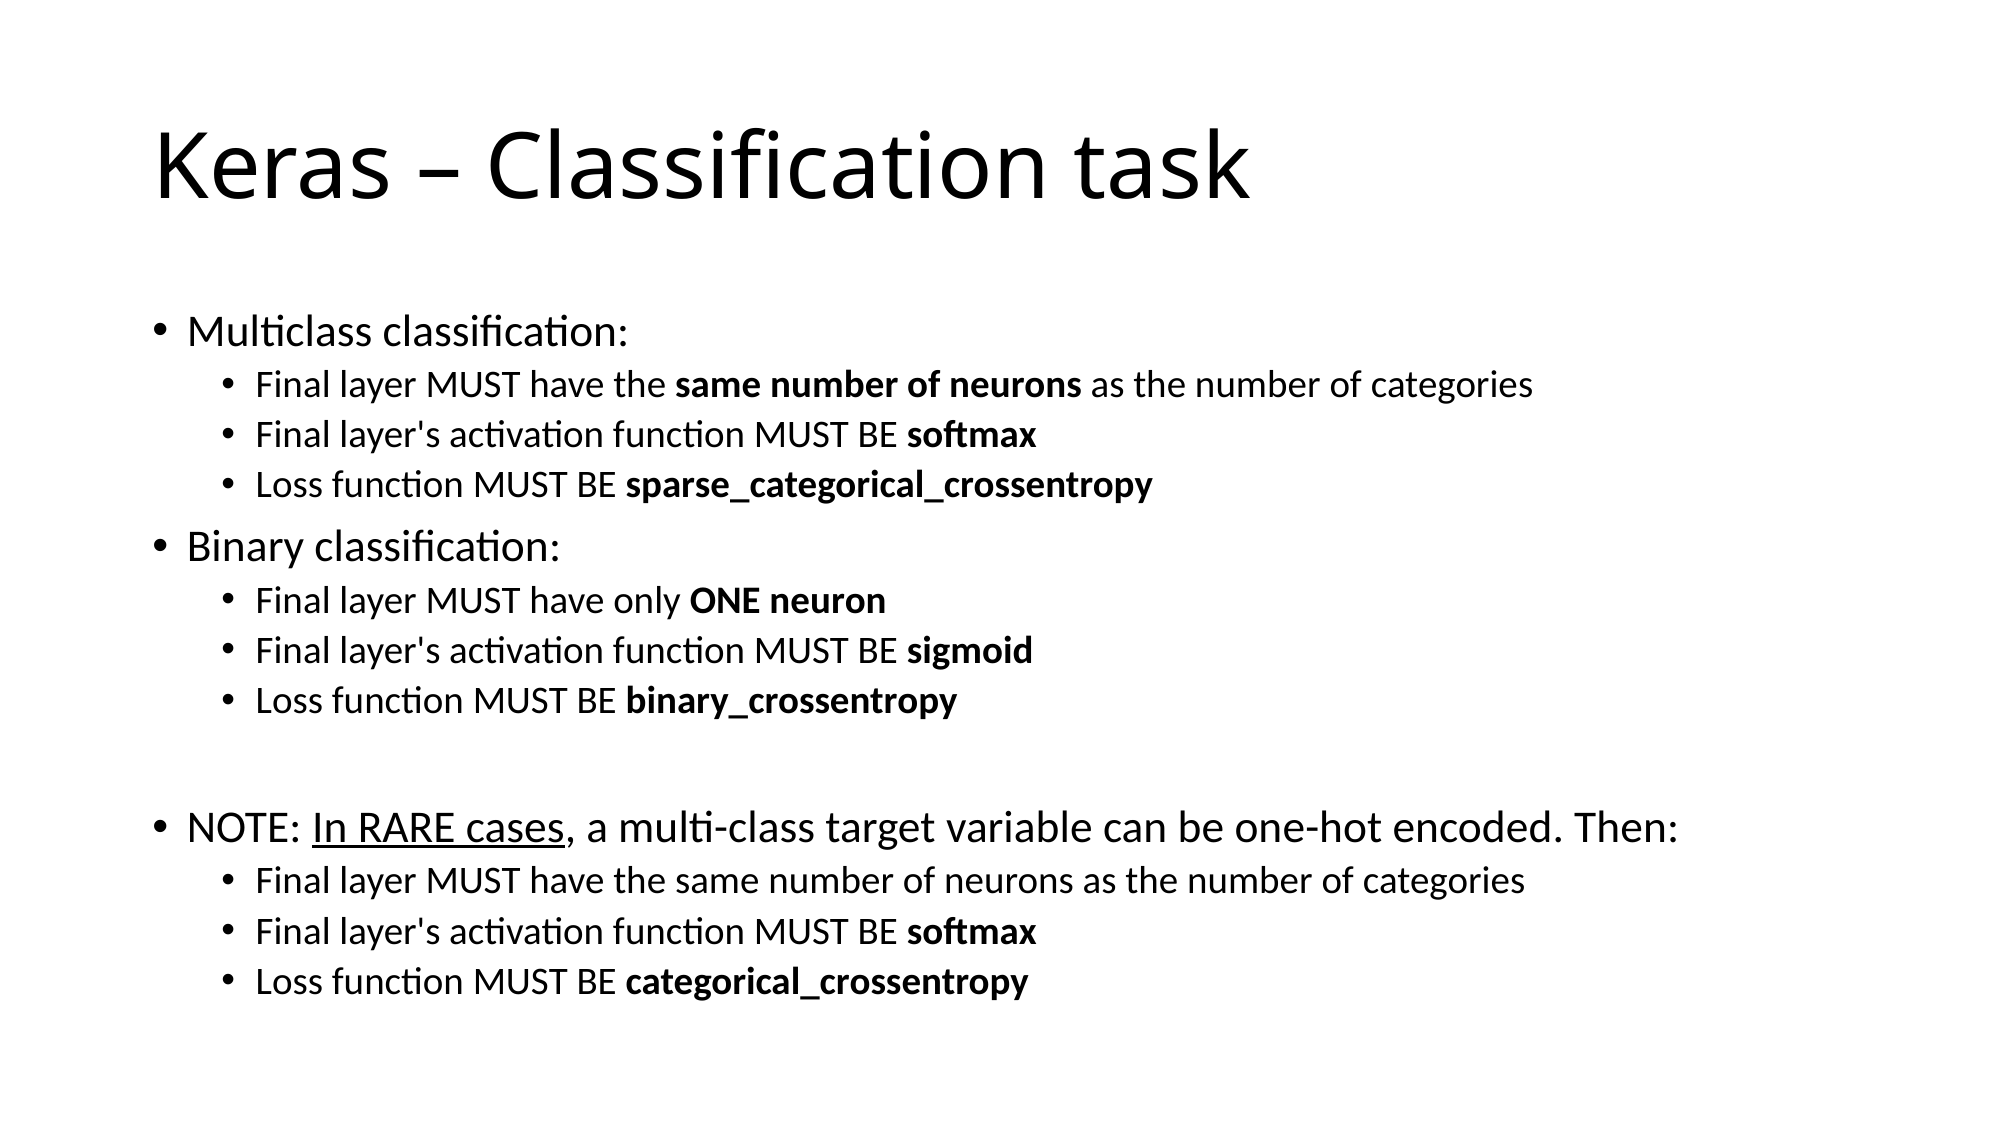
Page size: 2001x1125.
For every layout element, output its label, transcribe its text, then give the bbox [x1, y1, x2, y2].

title Keras – Classification task [137, 59, 1863, 278]
list Multiclass classification: Final layer MUST have the same number of neurons as the number of categories Final layer's activation function MUST BE softmax Loss function MUST BE sparse_categorical_crossentropy Binary classification: Final layer MUST have only ONE neuron Final layer's activation function MUST BE sigmoid Loss function MUST BE binary_crossentropy NOTE: In RARE cases, a multi-class target variable can be one-hot encoded. Then: Final layer MUST have the same number of neurons as the number of categories Final layer's activation function MUST BE softmax Loss function MUST BE categorical_crossentropy [137, 299, 1863, 1014]
